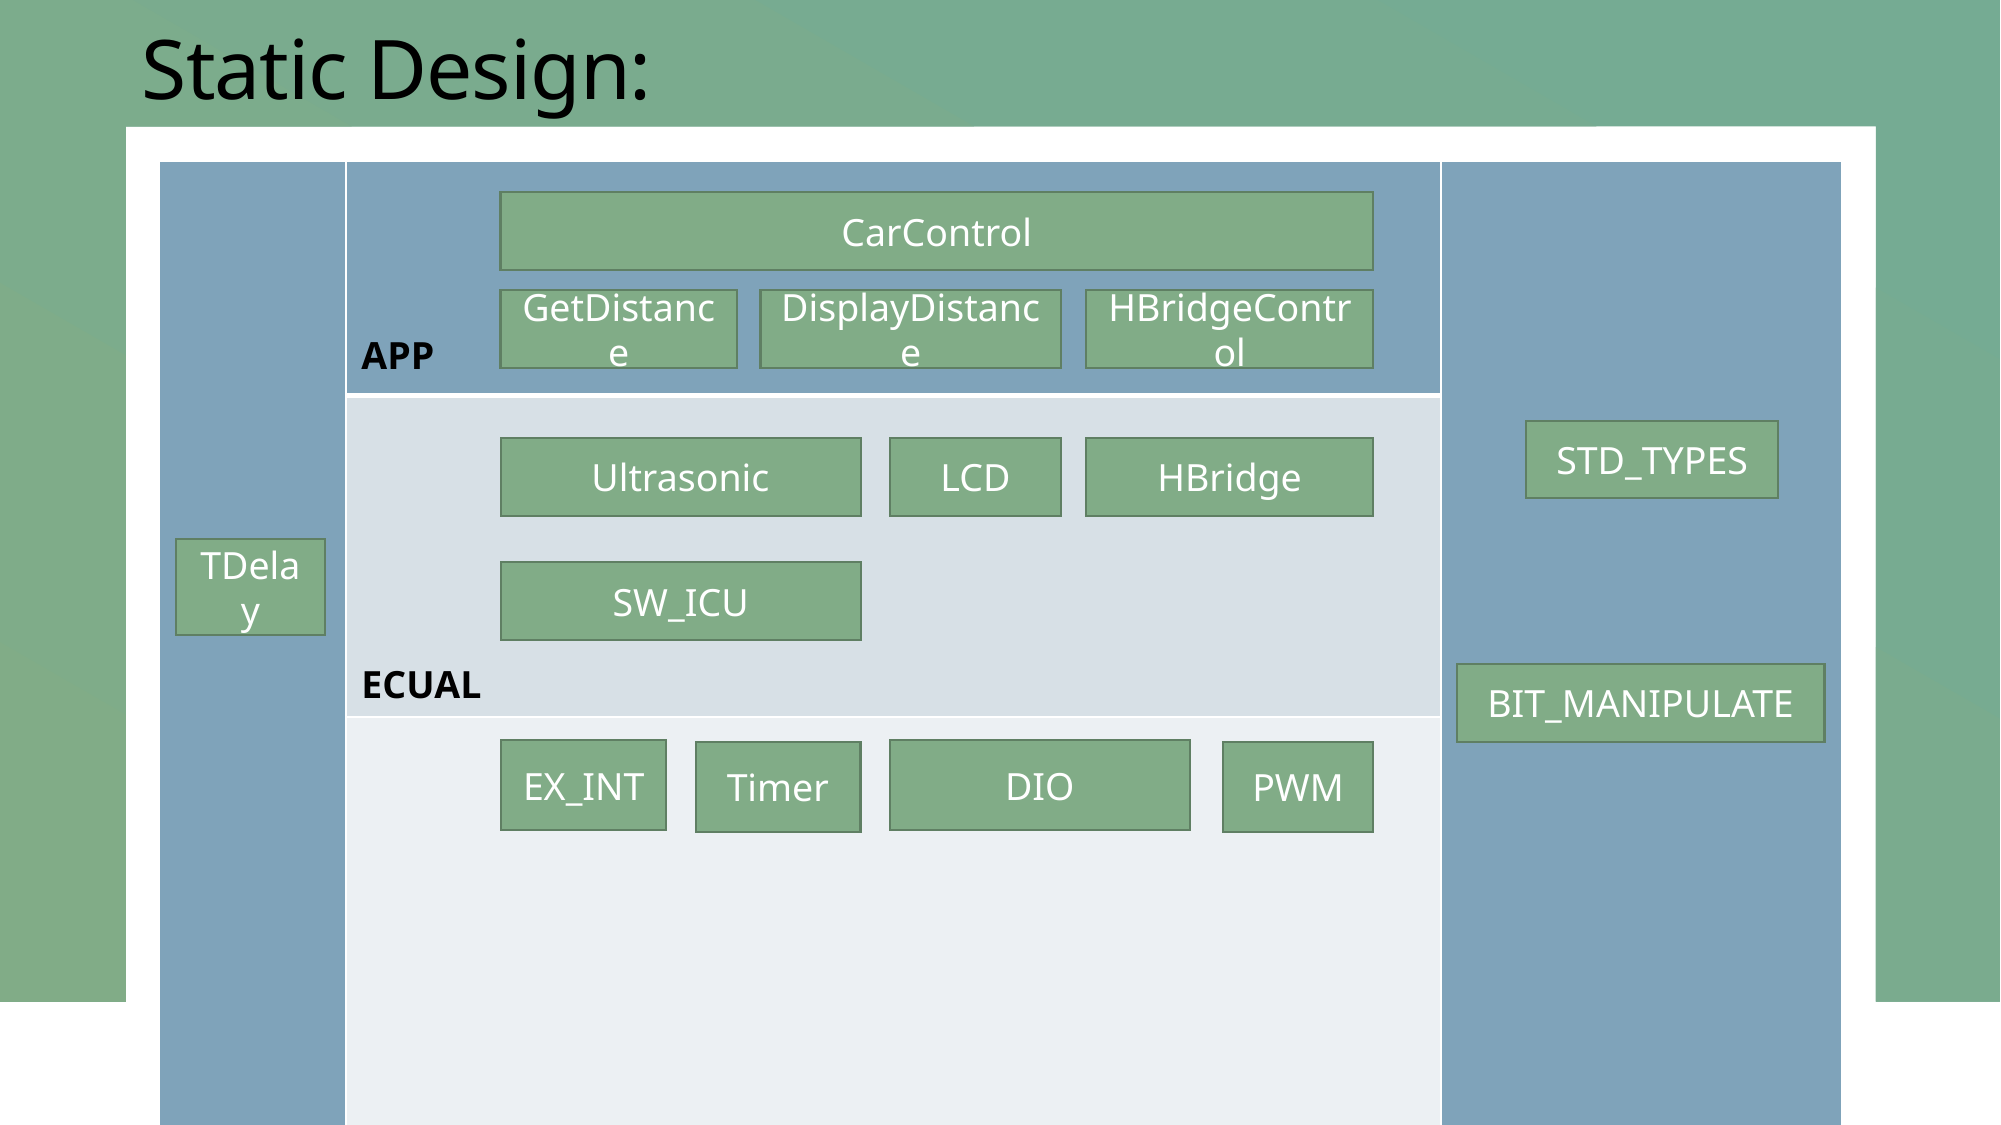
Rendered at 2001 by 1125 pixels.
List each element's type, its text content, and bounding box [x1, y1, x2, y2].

text_box Ultrasonic [500, 437, 862, 517]
table_header Services [160, 162, 345, 1125]
table_cell MCAL [347, 718, 1440, 1125]
text_box BIT_MANIPULATE [1456, 663, 1826, 743]
text_box STD_TYPES [1525, 420, 1779, 499]
table_header LIB [1442, 162, 1841, 1125]
text_box GetDistance [499, 289, 738, 369]
text_box CarControl [499, 191, 1374, 271]
text_box LCD [889, 437, 1062, 517]
text_box HBridgeControl [1085, 289, 1374, 369]
text_box EX_INT [500, 739, 667, 831]
text_box DisplayDistance [759, 289, 1062, 369]
text_box PWM [1222, 741, 1374, 833]
text_box HBridge [1085, 437, 1374, 517]
text_box Timer [695, 741, 862, 833]
title Static Design: [126, 17, 1627, 127]
table_cell ECUAL [347, 398, 1440, 716]
text_box SW_ICU [500, 561, 862, 641]
text_box DIO [889, 739, 1191, 831]
table_header APP [347, 162, 1440, 393]
text_box TDelay [175, 538, 326, 636]
